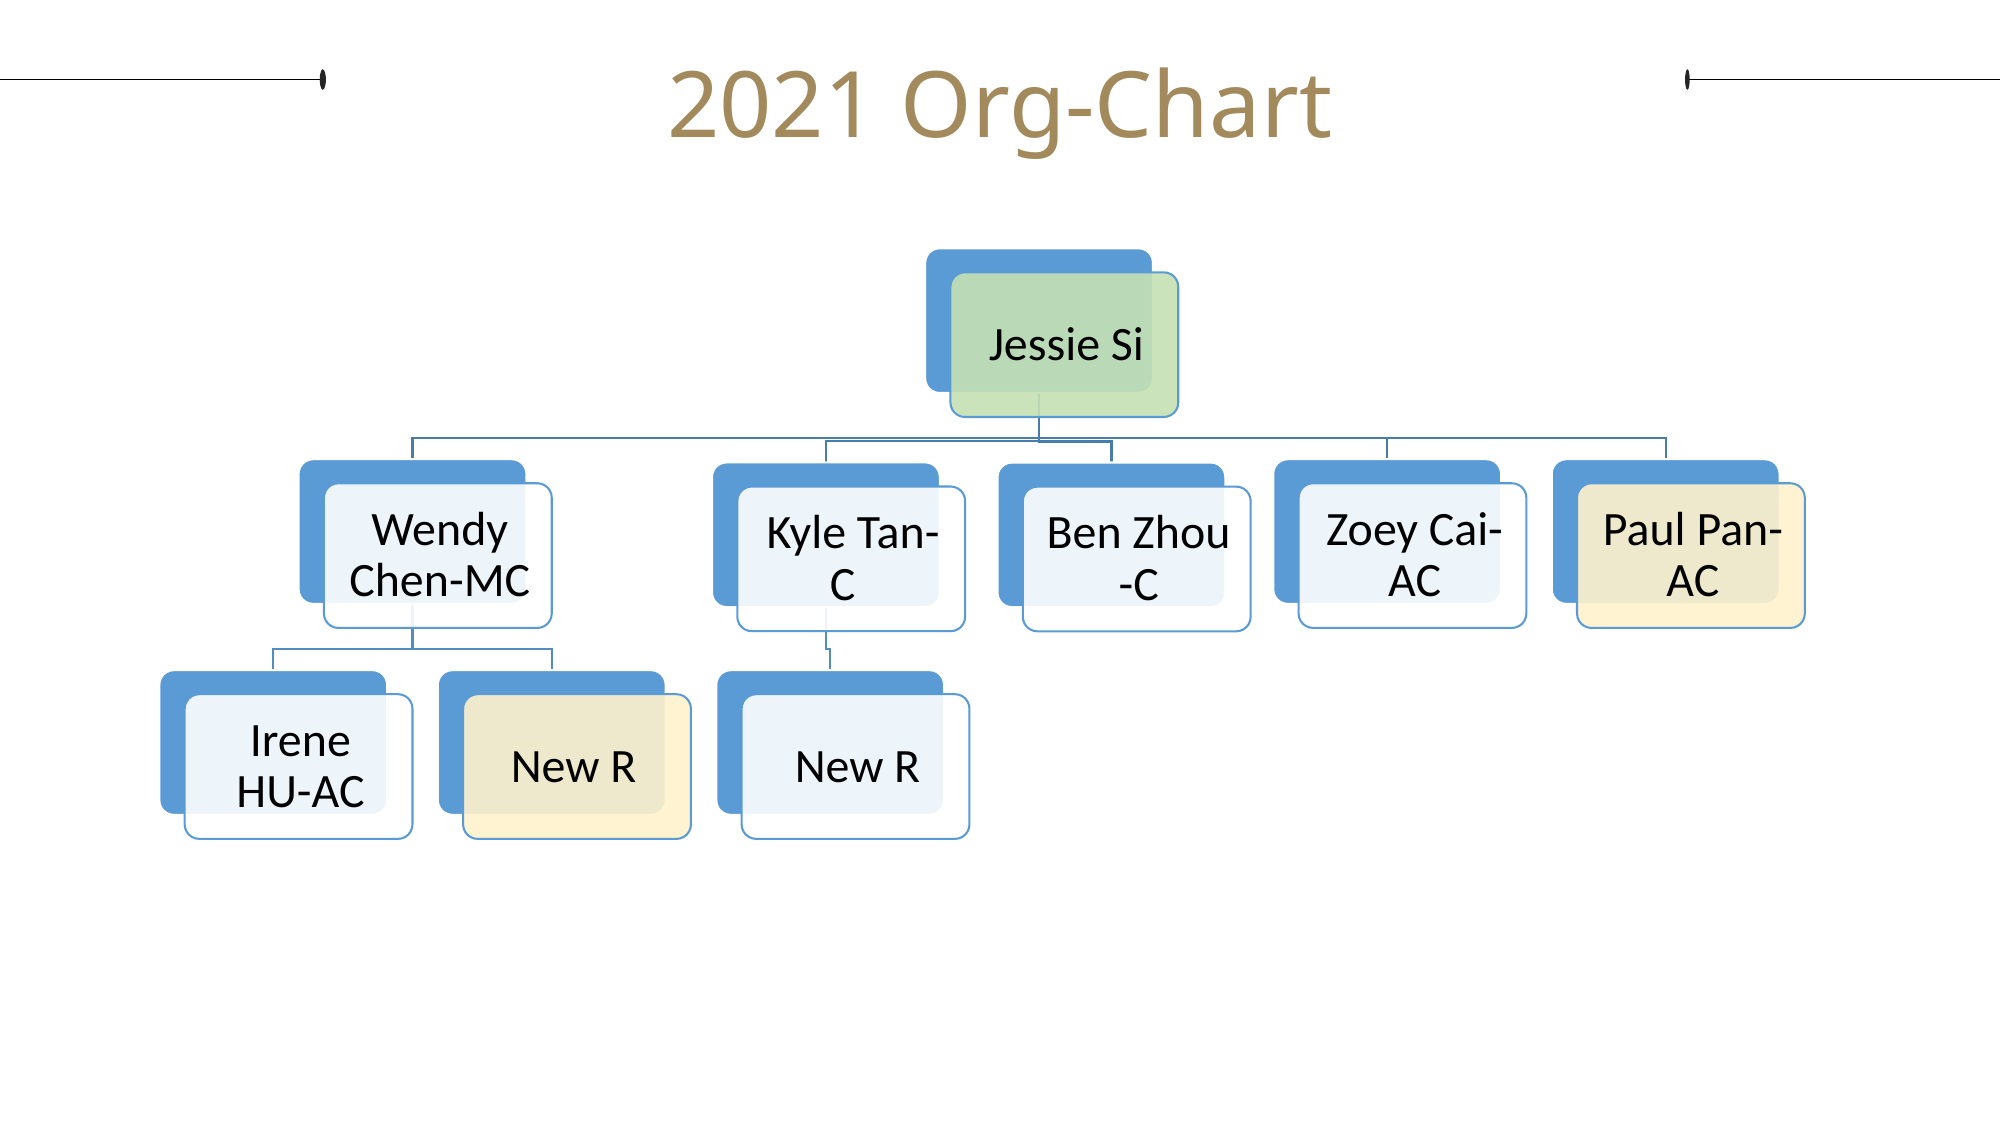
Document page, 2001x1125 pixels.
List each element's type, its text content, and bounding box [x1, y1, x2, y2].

text_box 2021 Org-Chart [314, 0, 1686, 155]
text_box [1685, 69, 2000, 90]
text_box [0, 69, 326, 90]
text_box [159, 155, 1806, 932]
